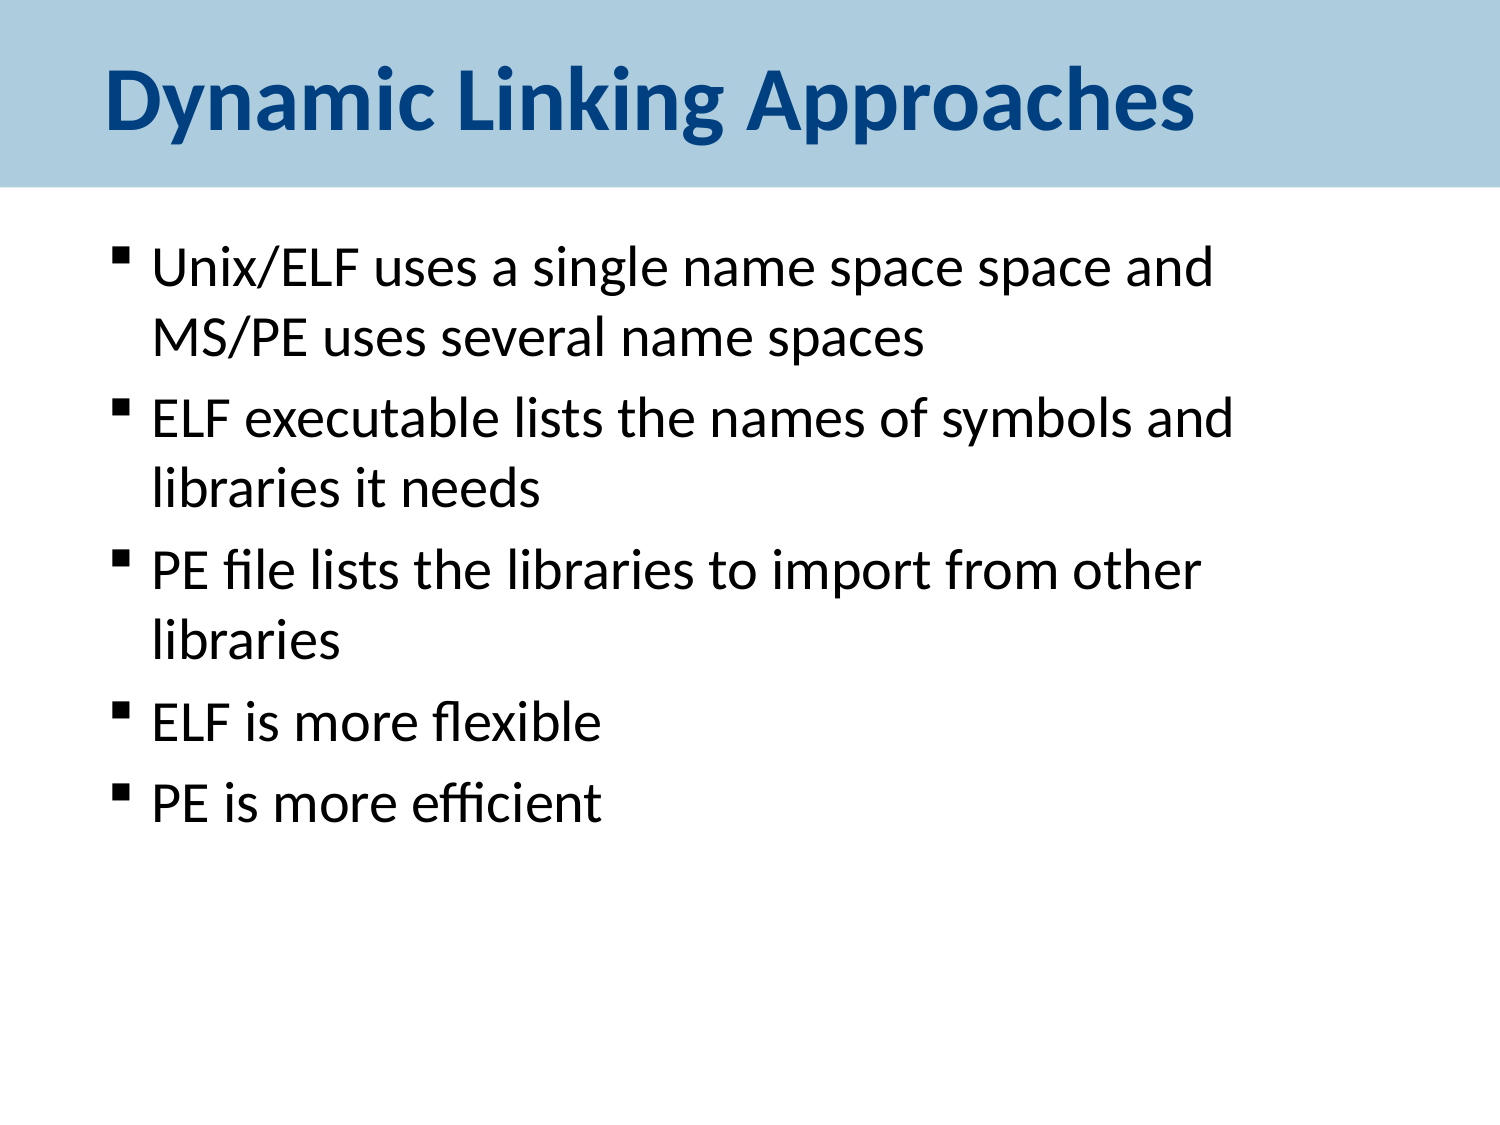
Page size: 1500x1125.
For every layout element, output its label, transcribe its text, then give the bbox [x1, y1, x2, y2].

title Dynamic Linking Approaches [0, 0, 1500, 188]
list Unix/ELF uses a single name space space and MS/PE uses several name spaces ELF executable lists the names of symbols and libraries it needs PE file lists the libraries to import from other libraries ELF is more flexible PE is more efficient [92, 220, 1388, 1000]
